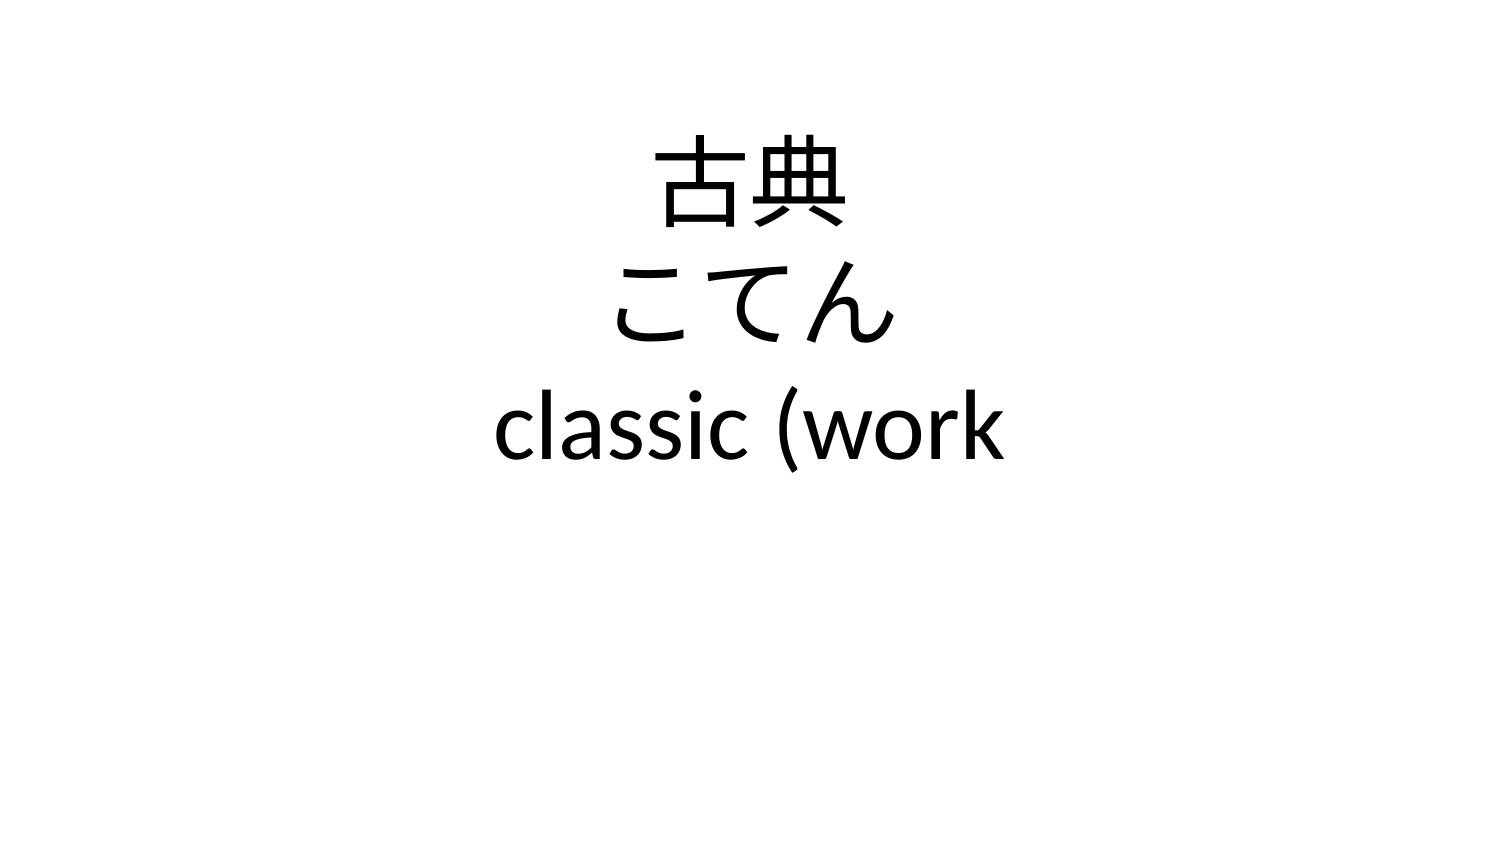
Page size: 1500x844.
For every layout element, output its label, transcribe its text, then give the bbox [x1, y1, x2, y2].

text_box 古典 こてん classic (work [0, 149, 1500, 450]
